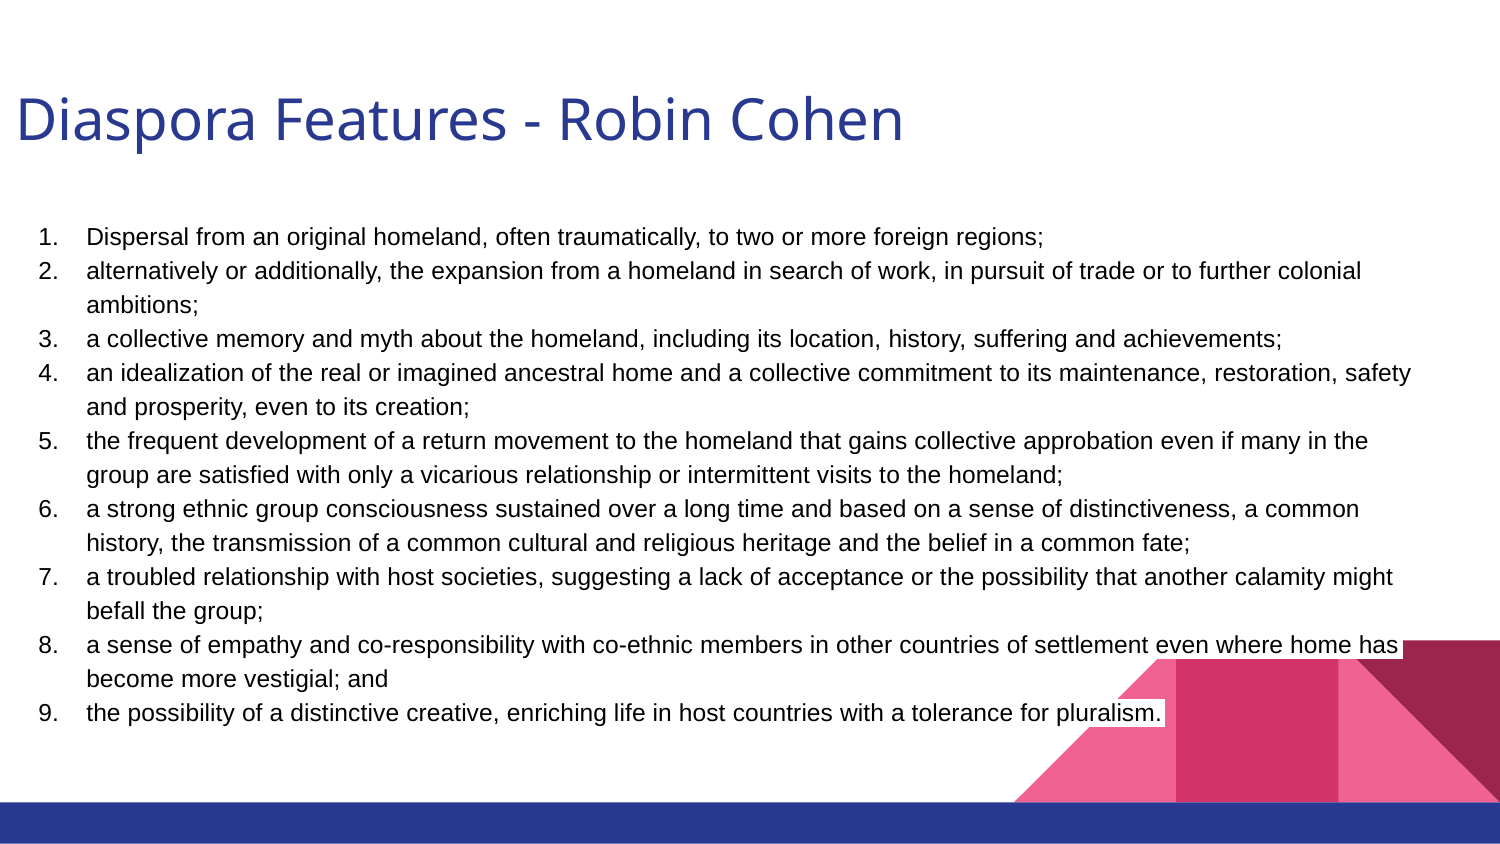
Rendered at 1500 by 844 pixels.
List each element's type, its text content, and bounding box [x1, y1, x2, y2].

list Dispersal from an original homeland, often traumatically, to two or more foreign regions; alternatively or additionally, the expansion from a homeland in search of work, in pursuit of trade or to further colonial ambitions; a collective memory and myth about the homeland, including its location, history, suffering and achievements; an idealization of the real or imagined ancestral home and a collective commitment to its maintenance, restoration, safety and prosperity, even to its creation; the frequent development of a return movement to the homeland that gains collective approbation even if many in the group are satisfied with only a vicarious relationship or intermittent visits to the homeland; a strong ethnic group consciousness sustained over a long time and based on a sense of distinctiveness, a common history, the transmission of a common cultural and religious heritage and the belief in a common fate; a troubled relationship with host societies, suggesting a lack of acceptance or the possibility that another calamity might befall the group; a sense of empathy and co-responsibility with co-ethnic members in other countries of settlement even where home has become more vestigial; and the possibility of a distinctive creative, enriching life in host countries with a tolerance for pluralism. [0, 201, 1449, 750]
title Diaspora Features - Robin Cohen [0, 67, 1449, 167]
